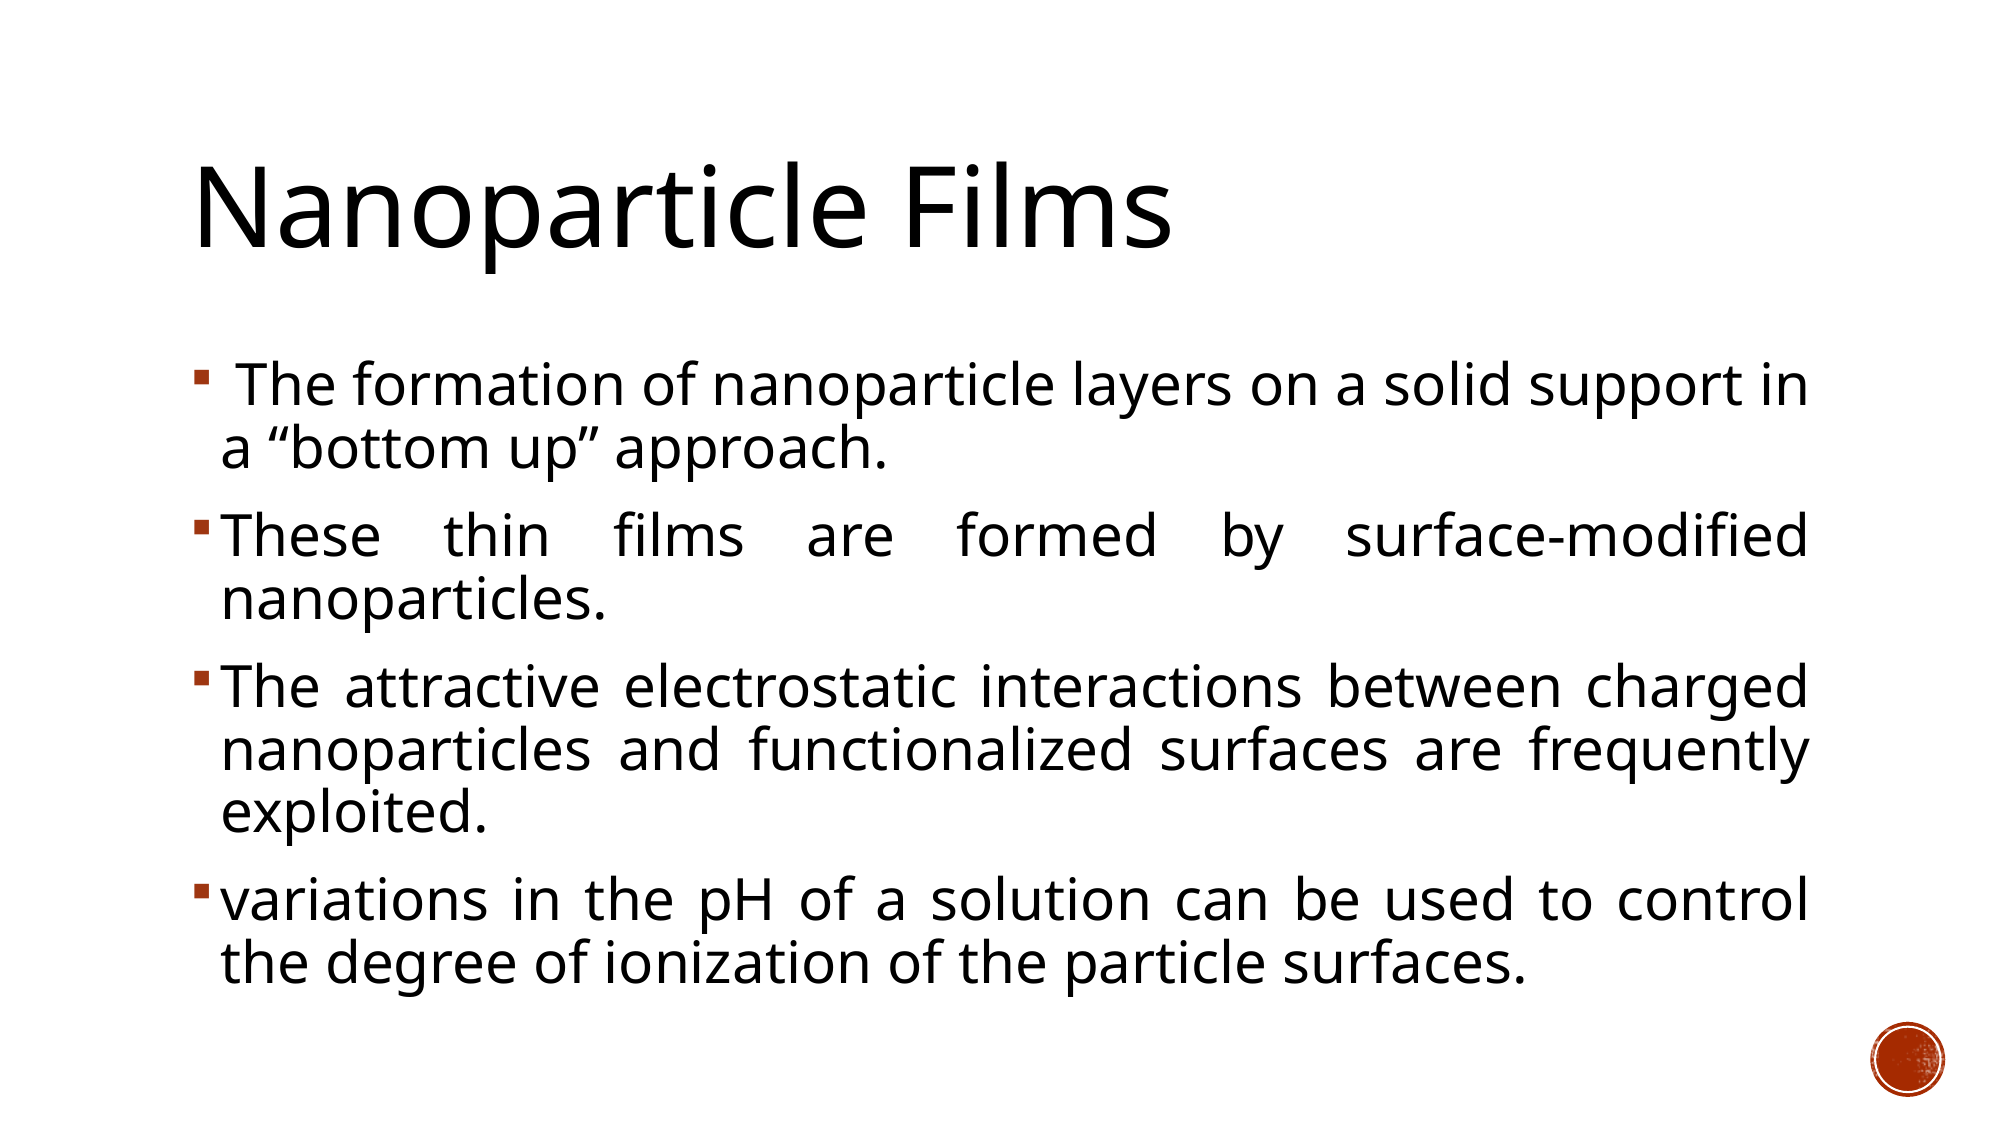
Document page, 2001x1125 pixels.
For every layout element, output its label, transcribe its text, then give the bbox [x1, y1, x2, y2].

title Nanoparticle Films [175, 79, 1826, 344]
list The formation of nanoparticle layers on a solid support in a “bottom up” approach. These thin films are formed by surface-modified nanoparticles. The attractive electrostatic interactions between charged nanoparticles and functionalized surfaces are frequently exploited. variations in the pH of a solution can be used to control the degree of ionization of the particle surfaces. [175, 348, 1826, 1013]
